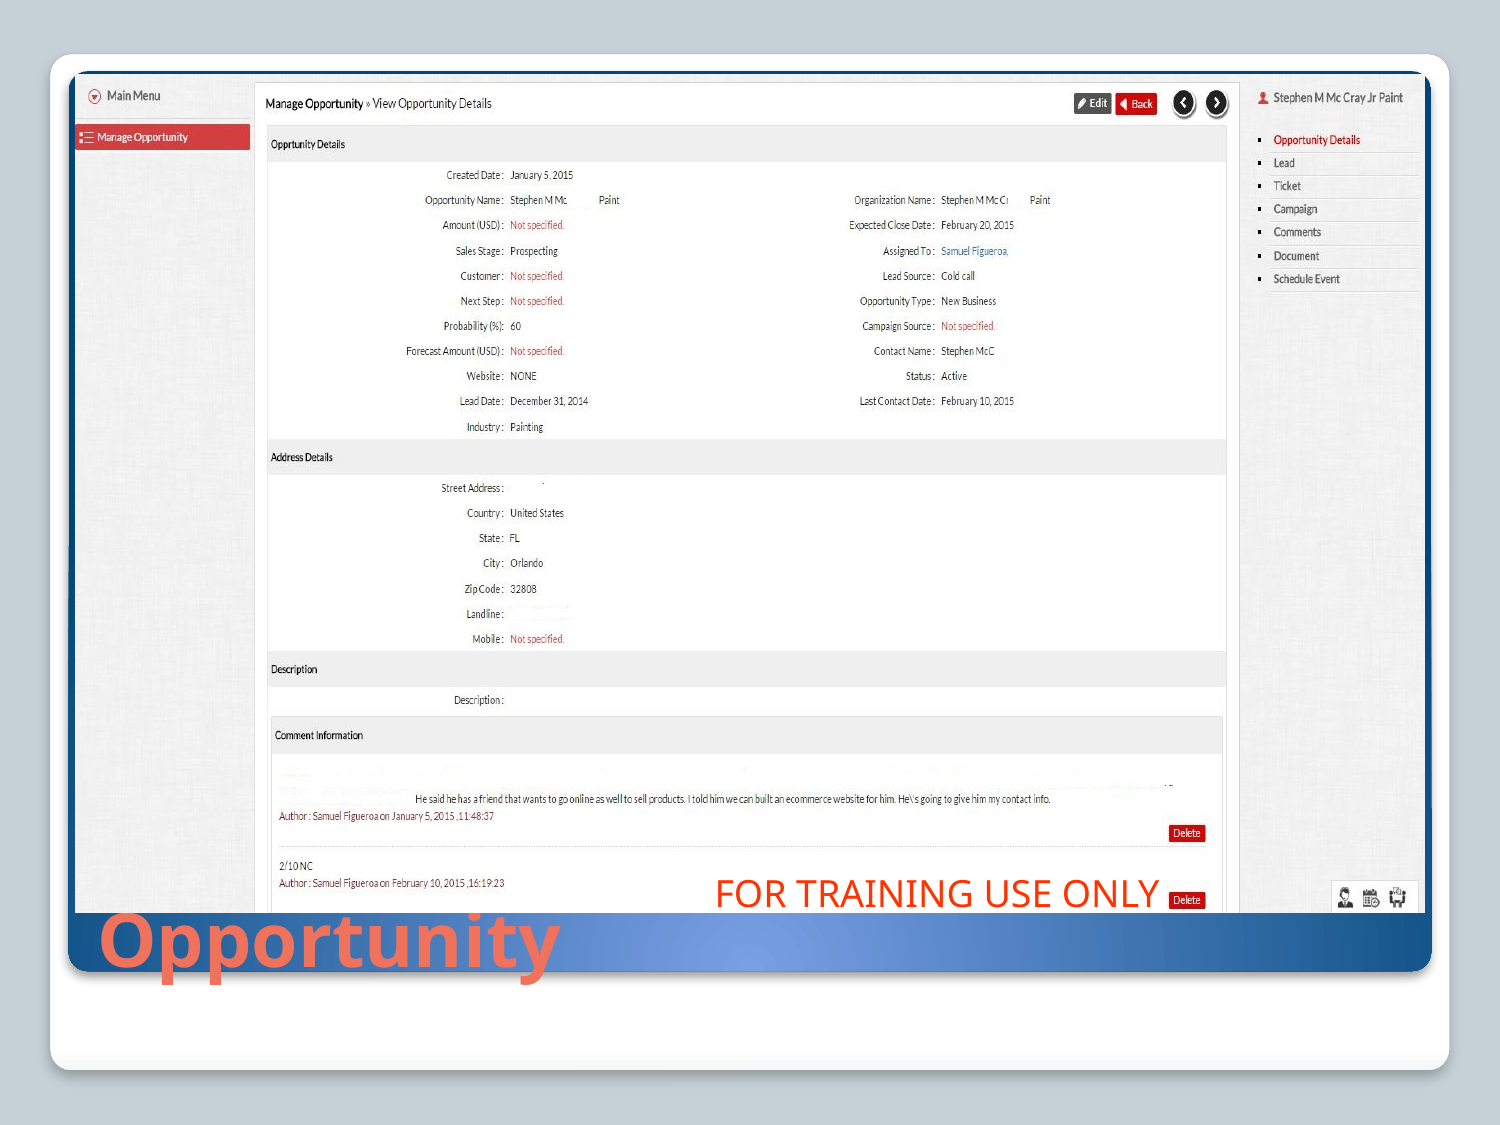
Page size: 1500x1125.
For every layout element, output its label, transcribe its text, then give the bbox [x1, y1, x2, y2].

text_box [74, 74, 1426, 924]
title Opportunity [82, 936, 1425, 991]
